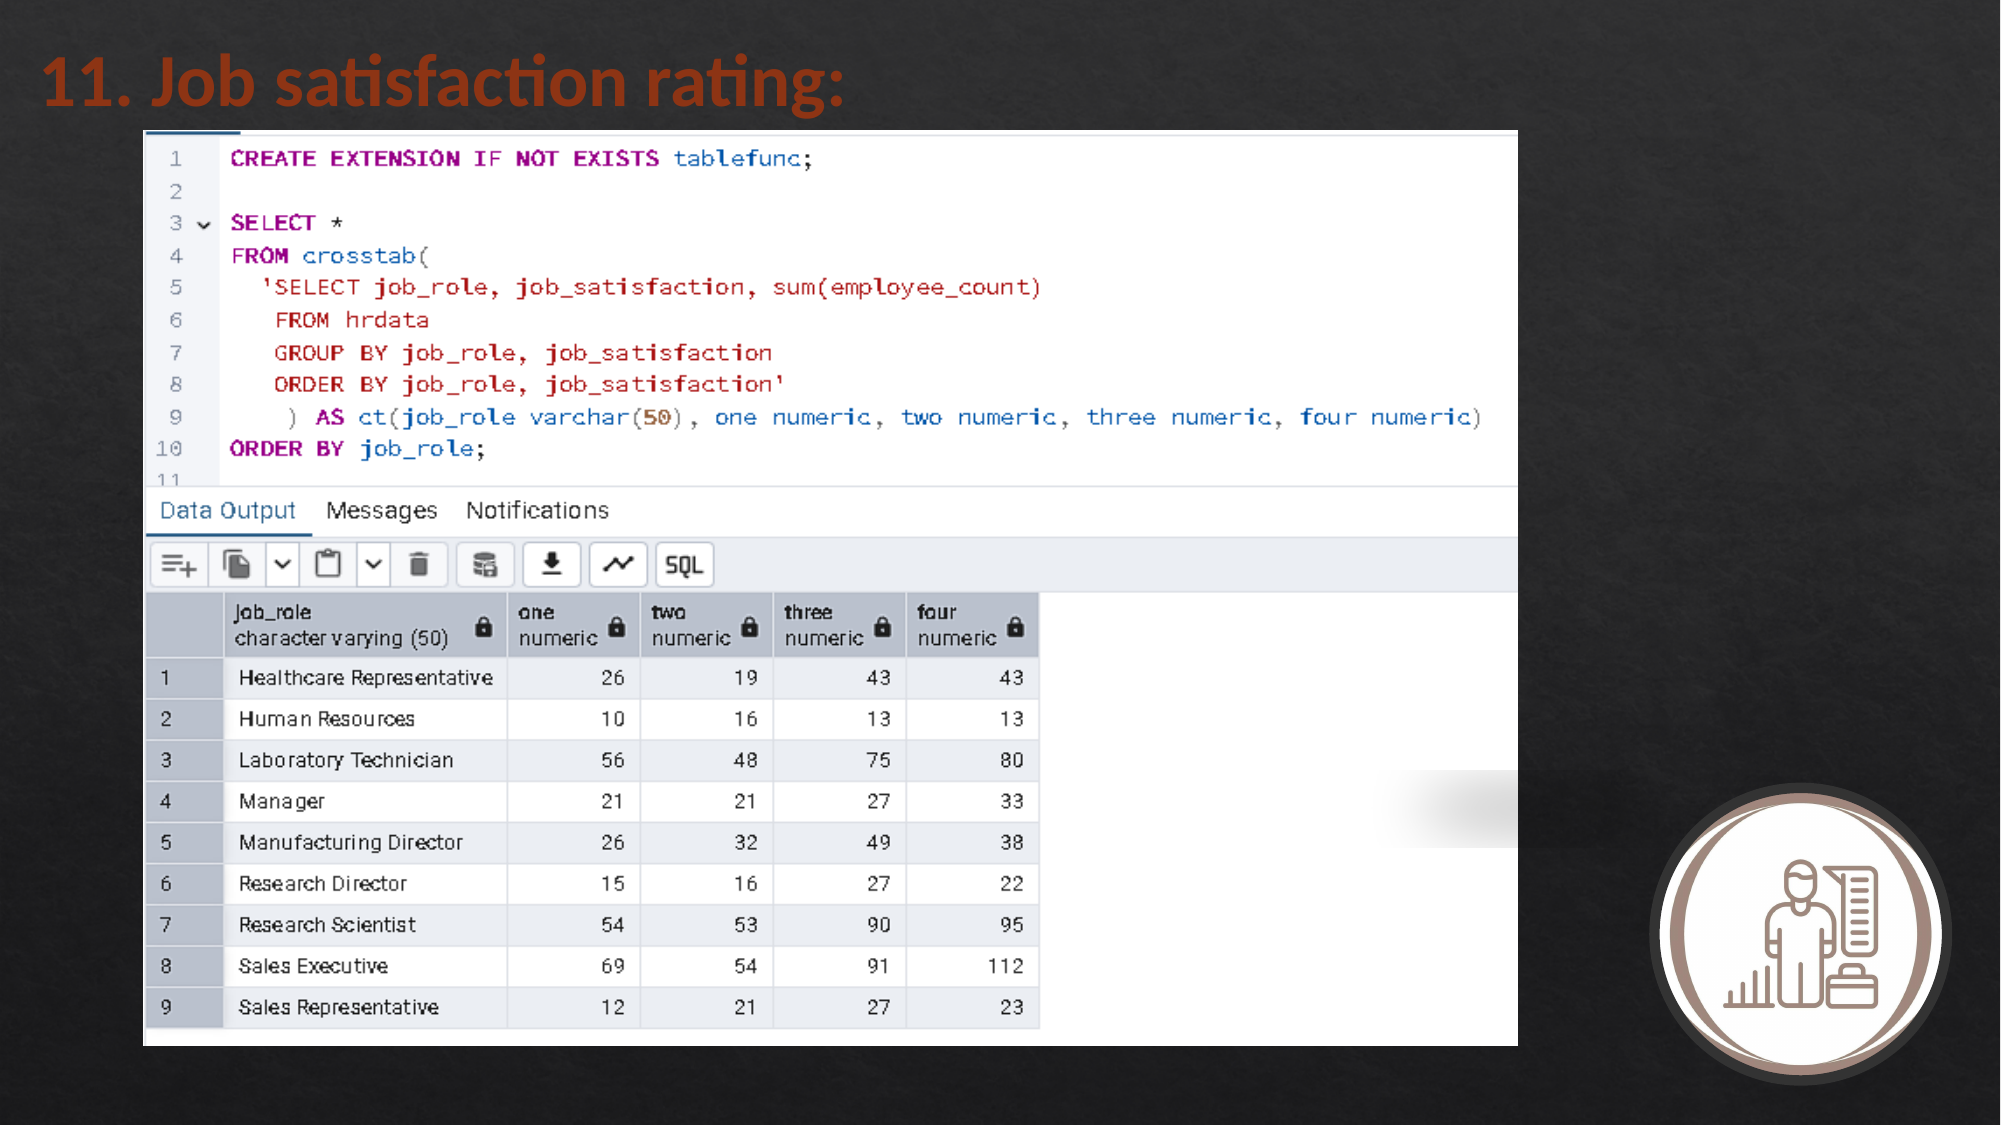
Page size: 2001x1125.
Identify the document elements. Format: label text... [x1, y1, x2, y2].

picture [142, 130, 1518, 1046]
picture [1654, 787, 1948, 1081]
text_box 11. Job satisfaction rating: [24, 24, 923, 129]
